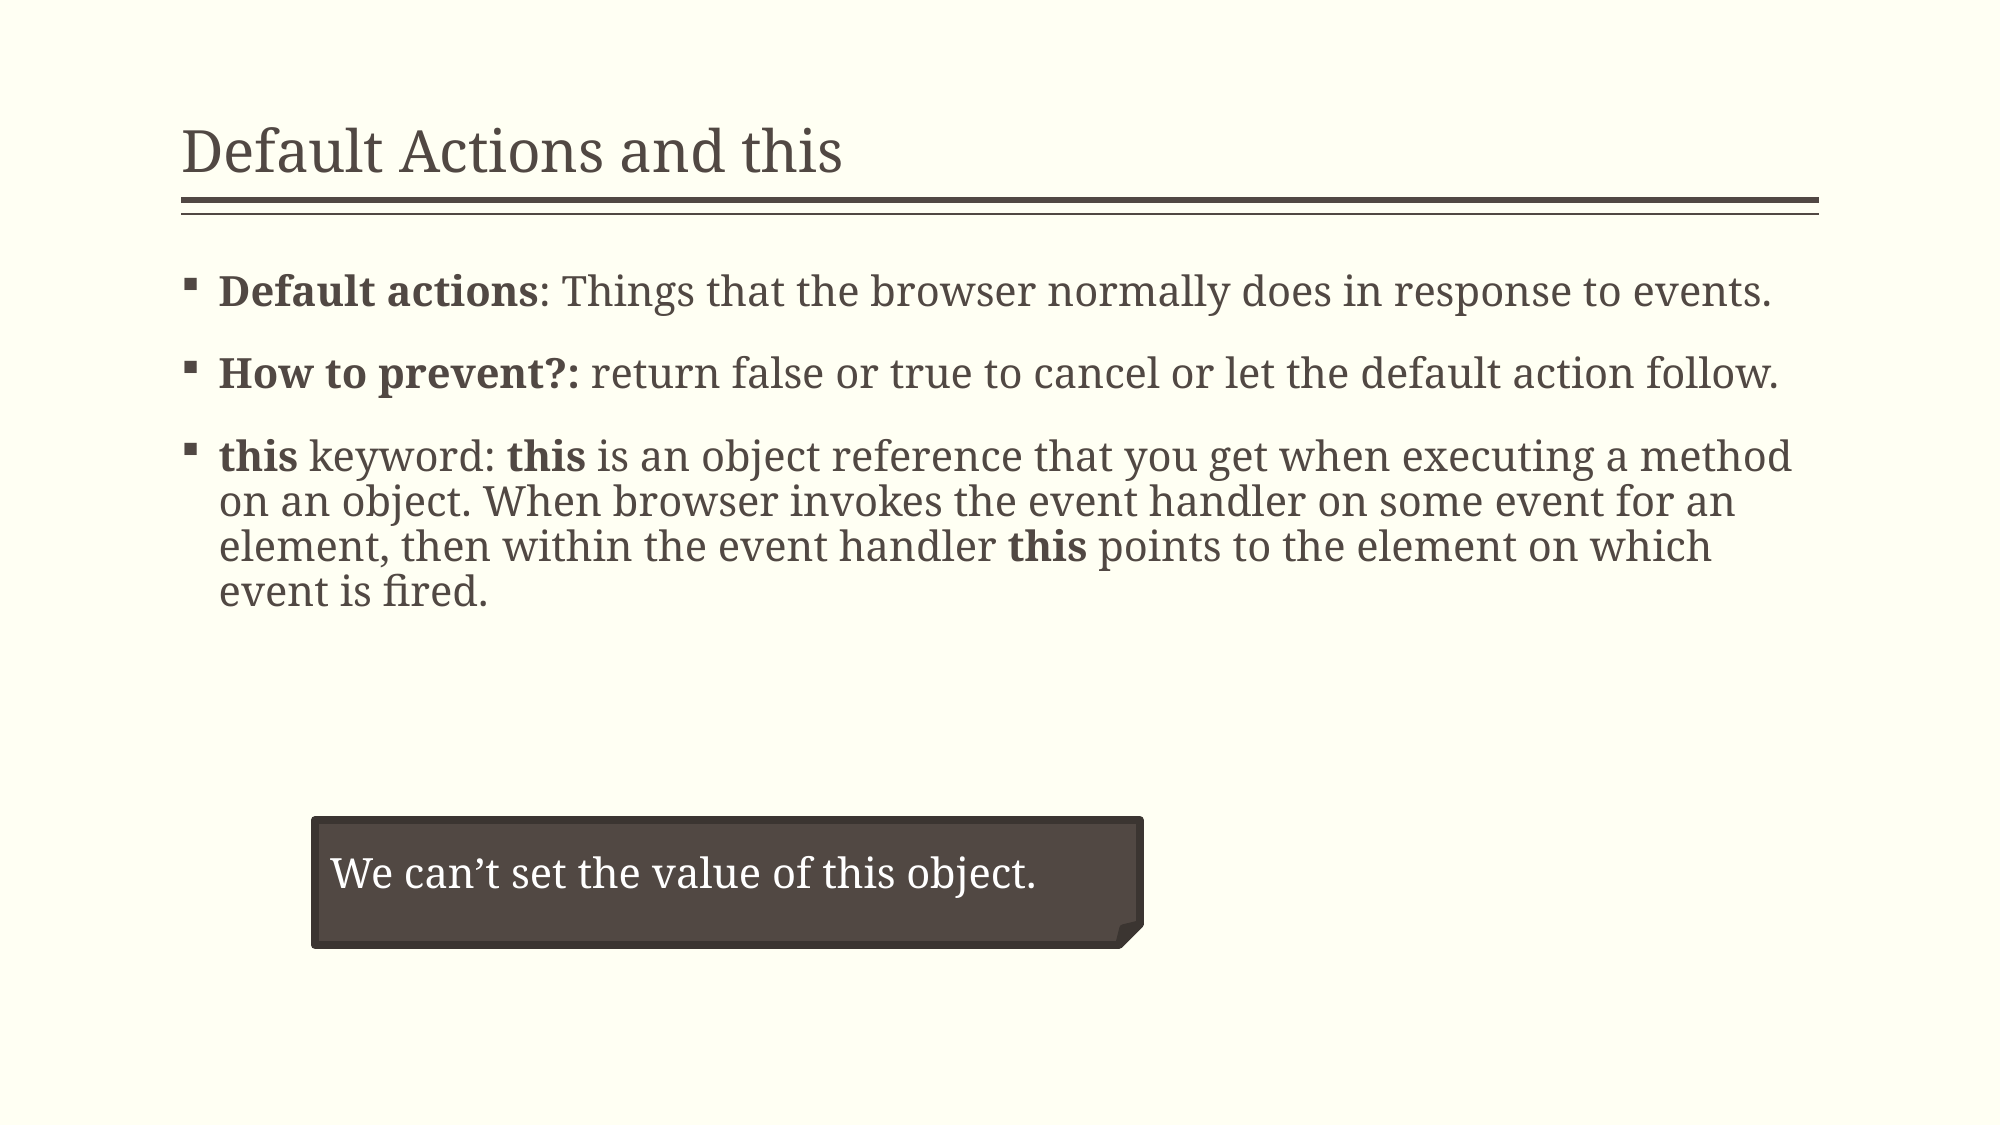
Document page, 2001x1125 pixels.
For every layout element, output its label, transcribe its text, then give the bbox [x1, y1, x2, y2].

title Default Actions and this [181, 12, 1819, 193]
text_box We can’t set the value of this object. [311, 816, 1144, 949]
list Default actions: Things that the browser normally does in response to events. How to prevent?: return false or true to cancel or let the default action follow. this keyword: this is an object reference that you get when executing a method on an object. When browser invokes the event handler on some event for an element, then within the event handler this points to the element on which event is fired. [181, 262, 1819, 1013]
